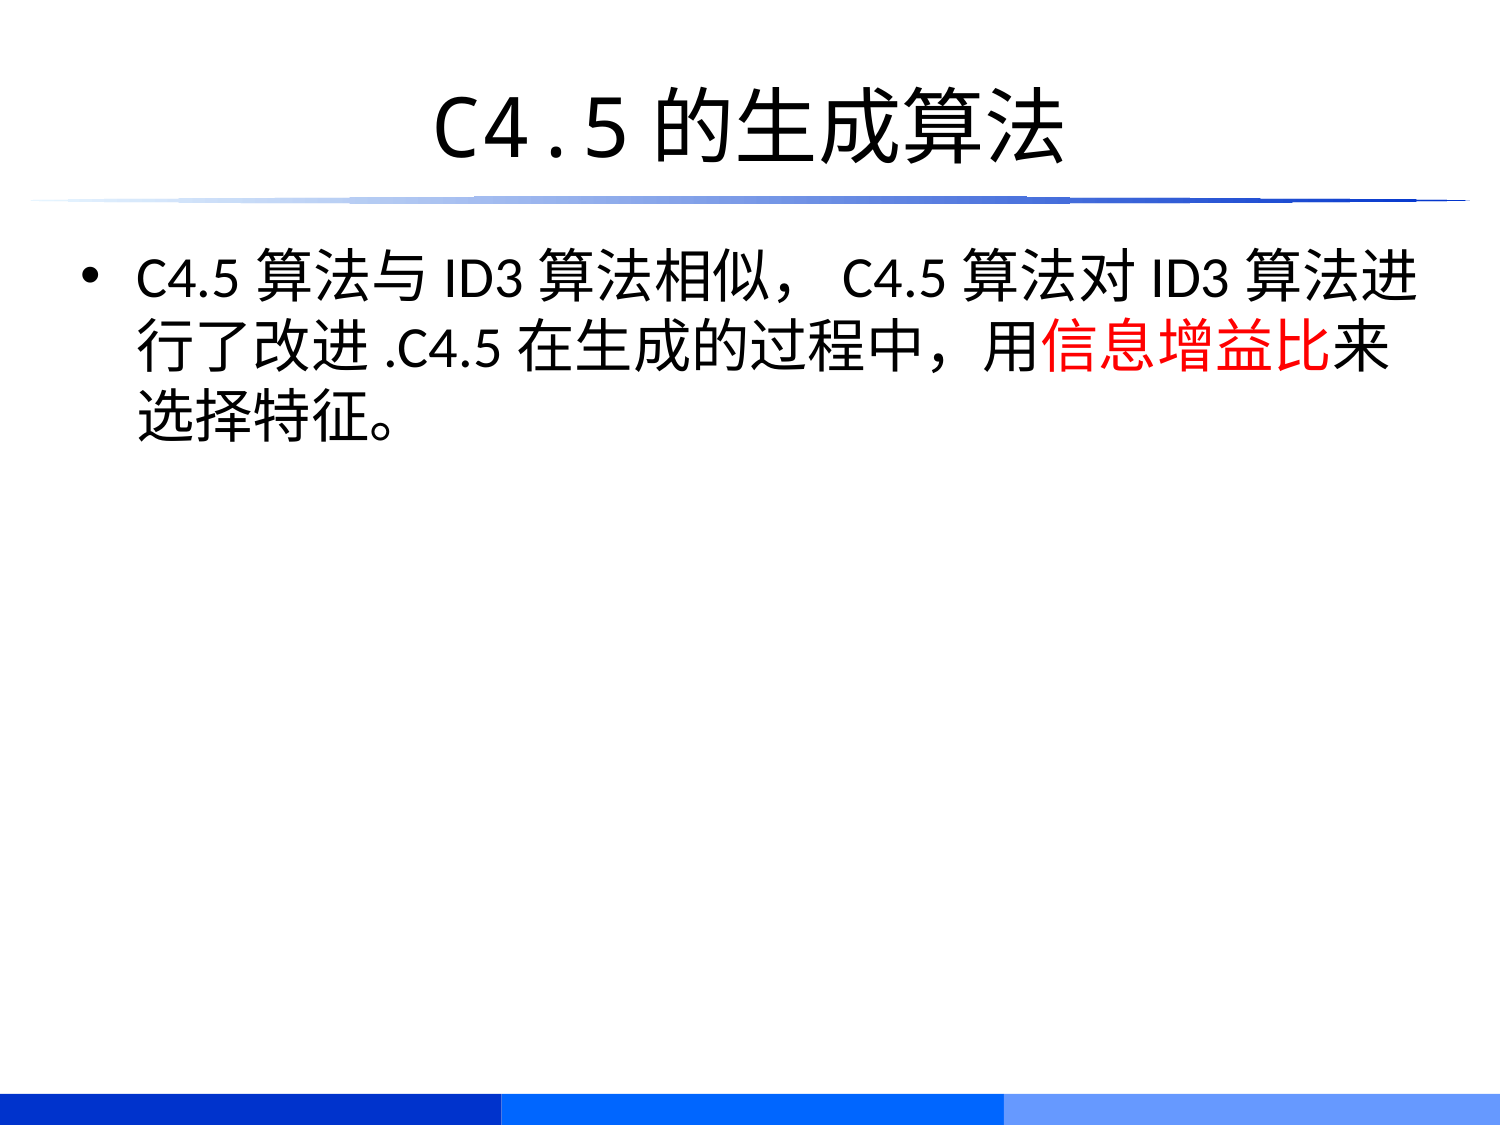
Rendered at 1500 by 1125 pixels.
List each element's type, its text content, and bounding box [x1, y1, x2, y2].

list C4.5算法与ID3算法相似，C4.5算法对ID3算法进行了改进.C4.5在生成的过程中，用信息增益比来选择特征。 [64, 231, 1447, 946]
title C4.5的生成算法 [75, 54, 1425, 194]
